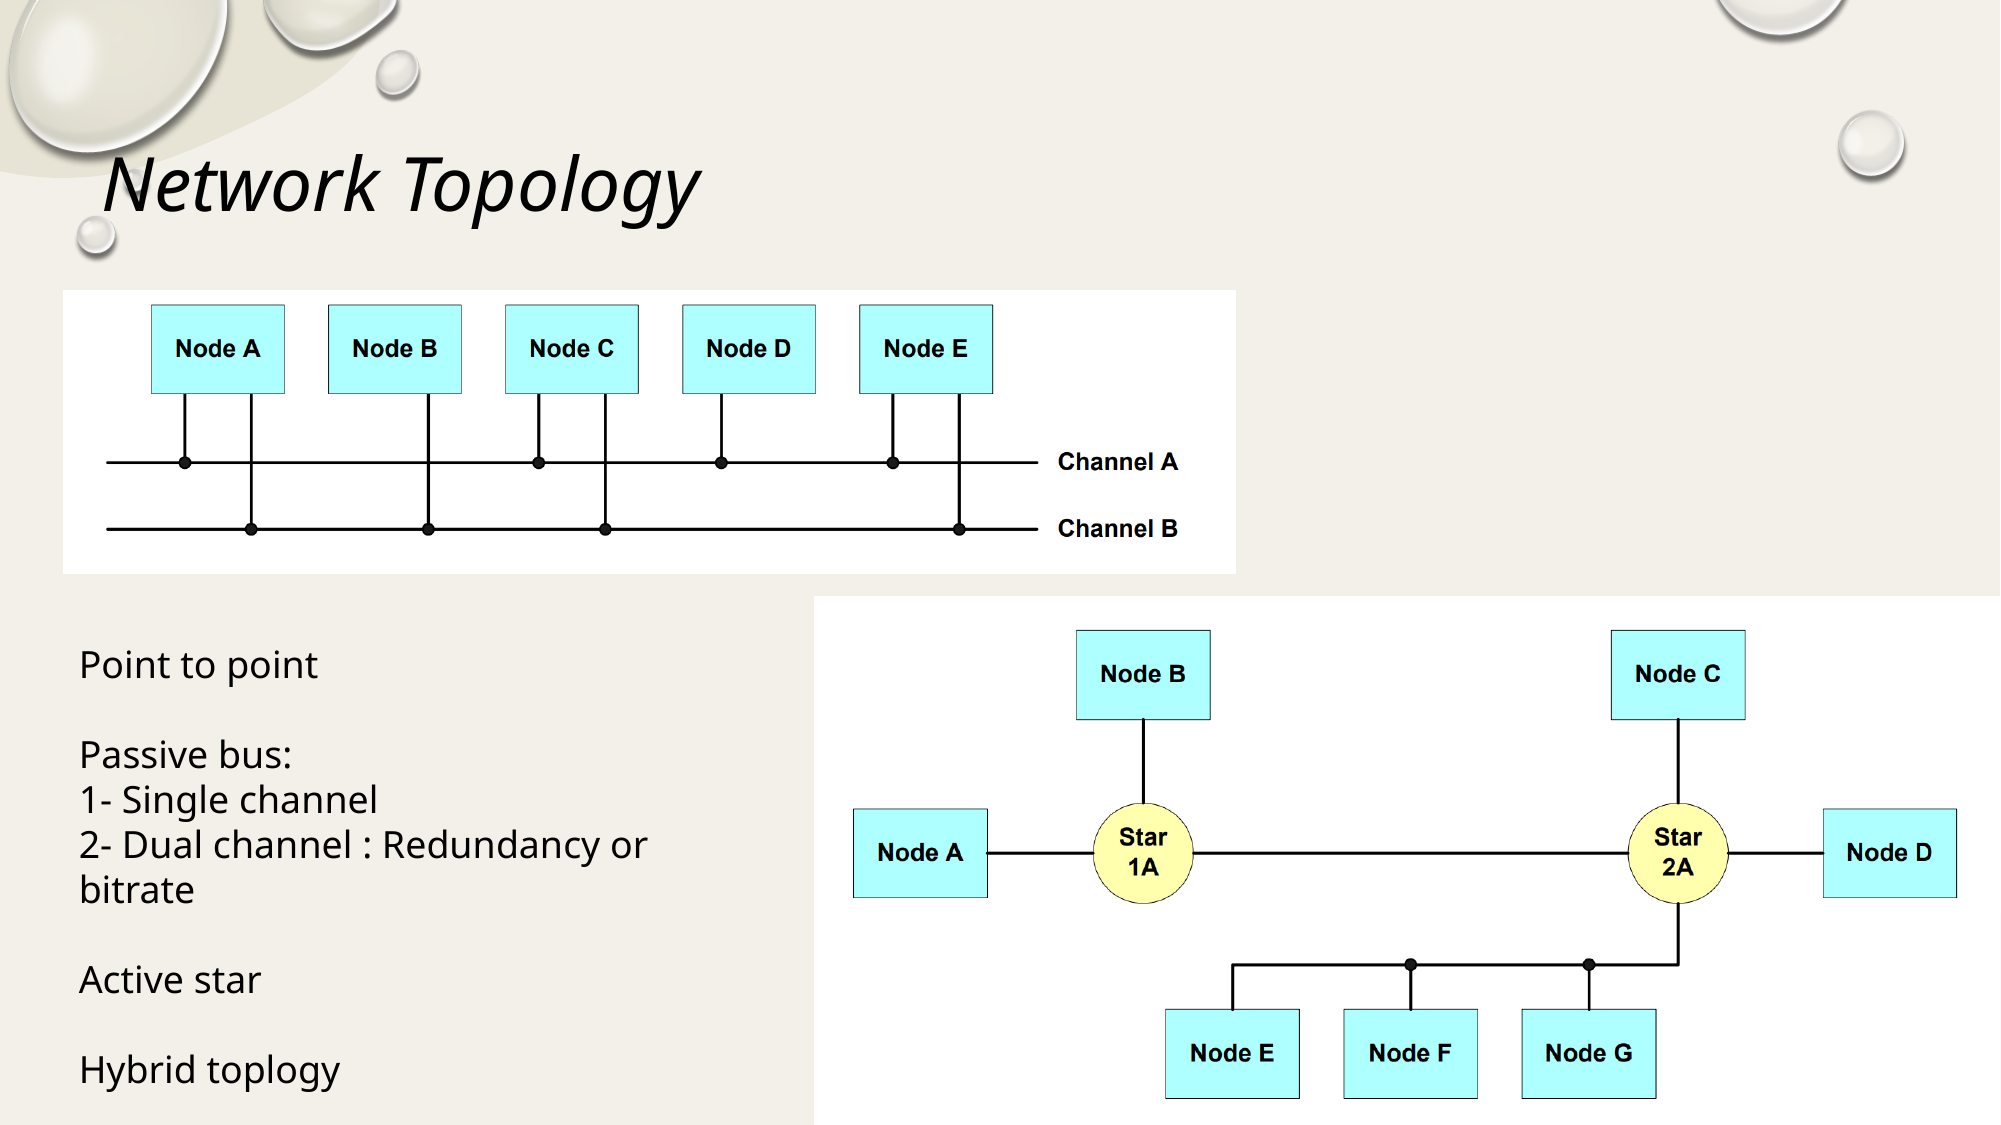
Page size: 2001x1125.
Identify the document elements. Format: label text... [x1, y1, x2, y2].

title Network Topology [86, 16, 1740, 235]
text_box Point to point Passive bus: 1- Single channel 2- Dual channel : Redundancy or bitrate Active star Hybrid toplogy [63, 633, 759, 1099]
picture [0, 0, 2000, 1125]
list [813, 596, 2000, 1125]
